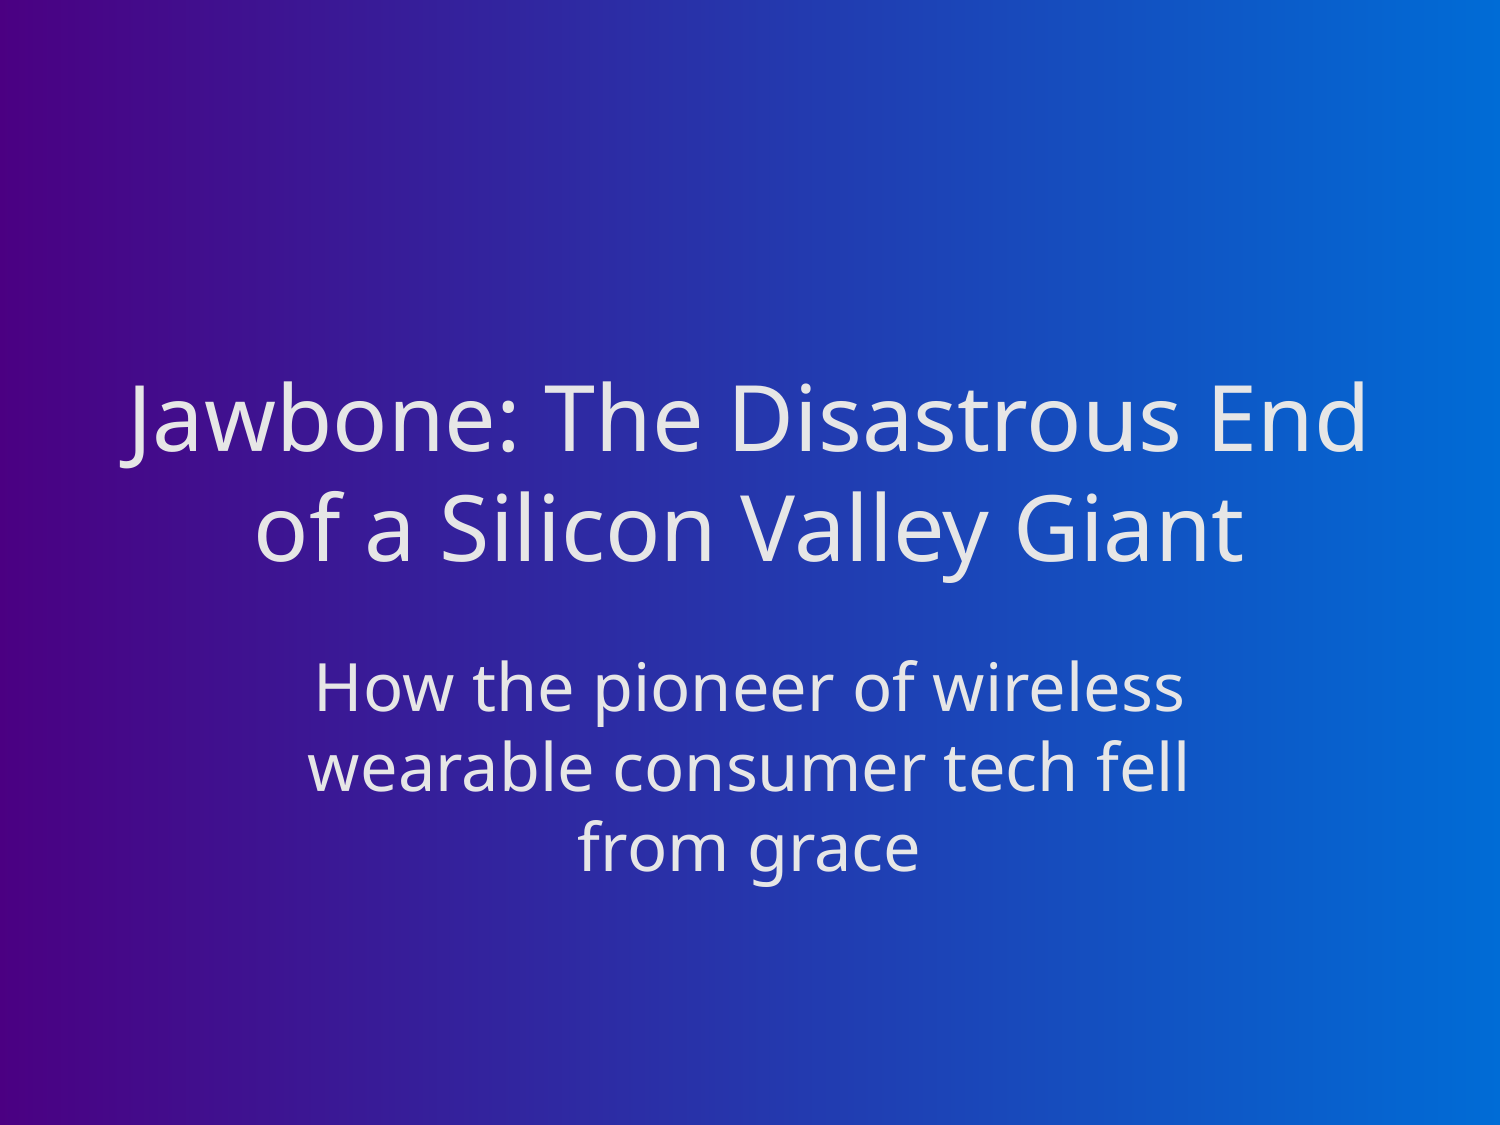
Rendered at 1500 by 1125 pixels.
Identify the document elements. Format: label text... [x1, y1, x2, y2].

title Jawbone: The Disastrous End of a Silicon Valley Giant [112, 349, 1388, 591]
subtitle How the pioneer of wireless wearable consumer tech fell from grace [225, 637, 1275, 925]
